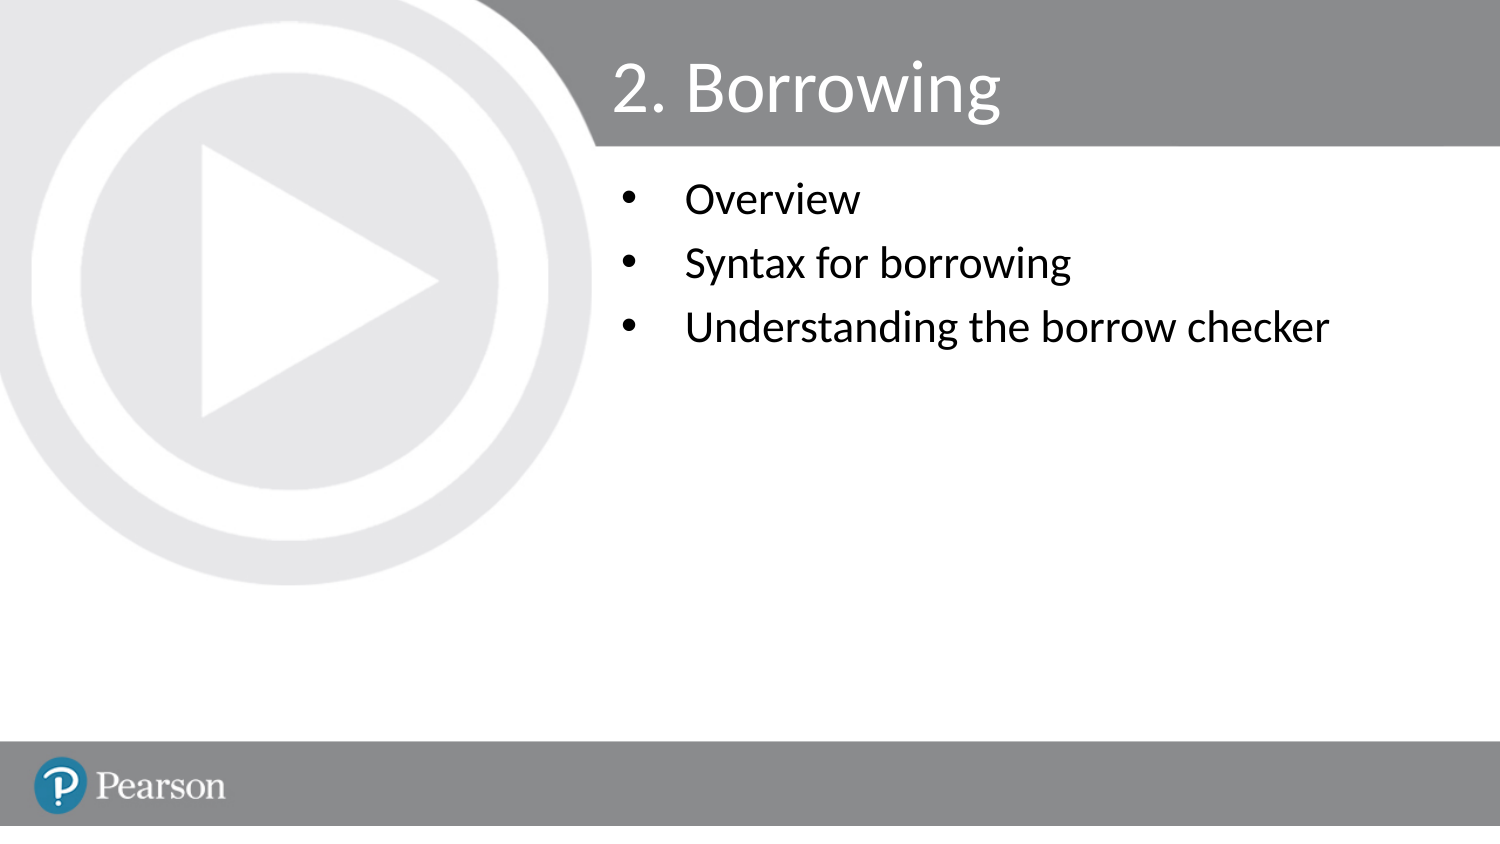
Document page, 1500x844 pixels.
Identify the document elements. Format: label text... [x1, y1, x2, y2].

title 2. Borrowing [596, 30, 1465, 161]
picture [0, 0, 1500, 826]
subtitle Overview Syntax for borrowing Understanding the borrow checker [596, 161, 1465, 712]
